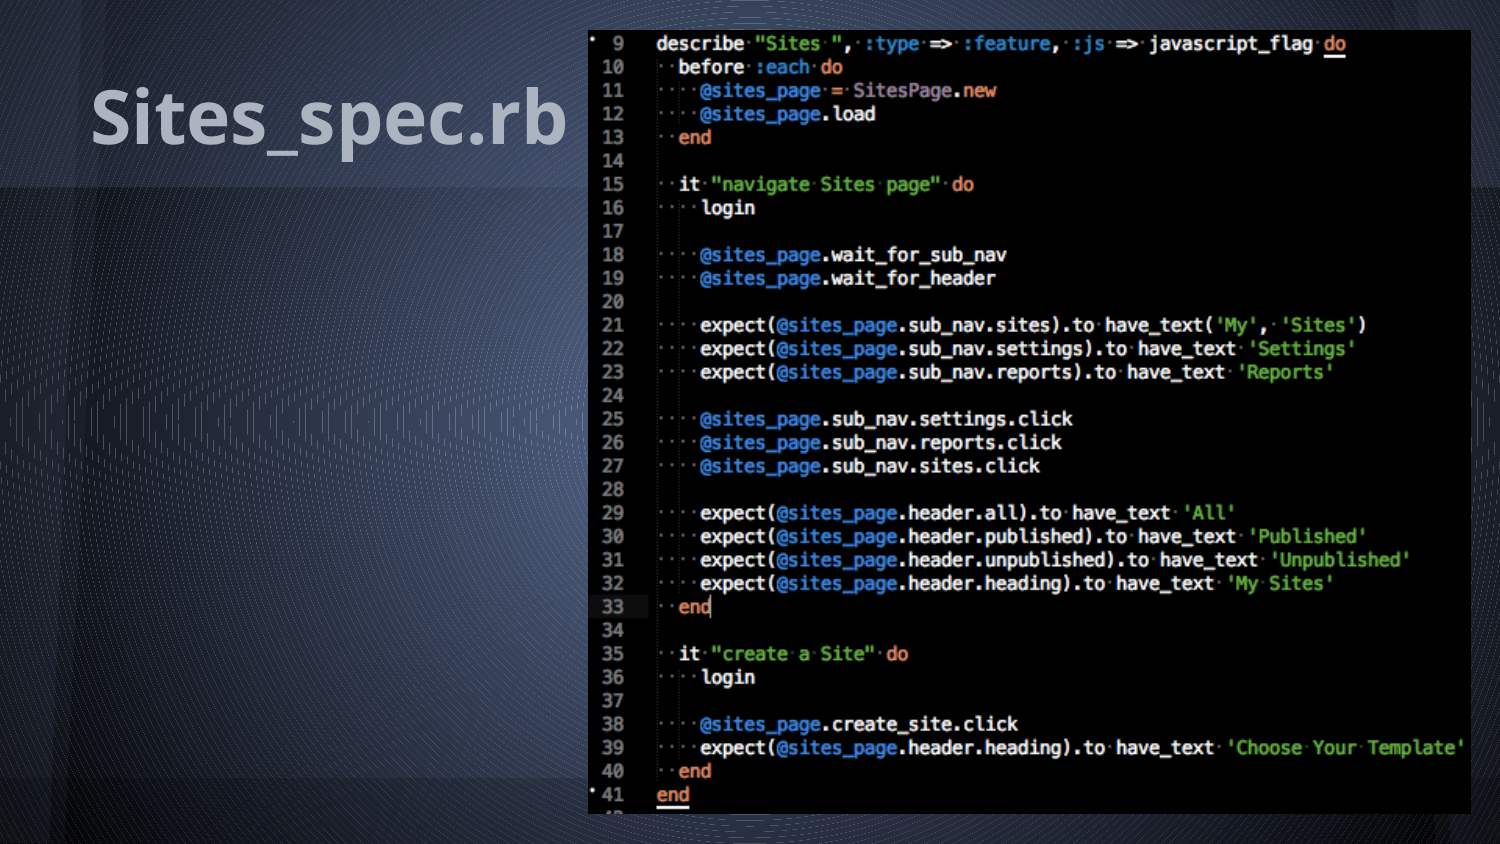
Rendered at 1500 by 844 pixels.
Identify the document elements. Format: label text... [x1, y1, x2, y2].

picture [587, 30, 1472, 814]
title Sites_spec.rb [75, 33, 583, 175]
